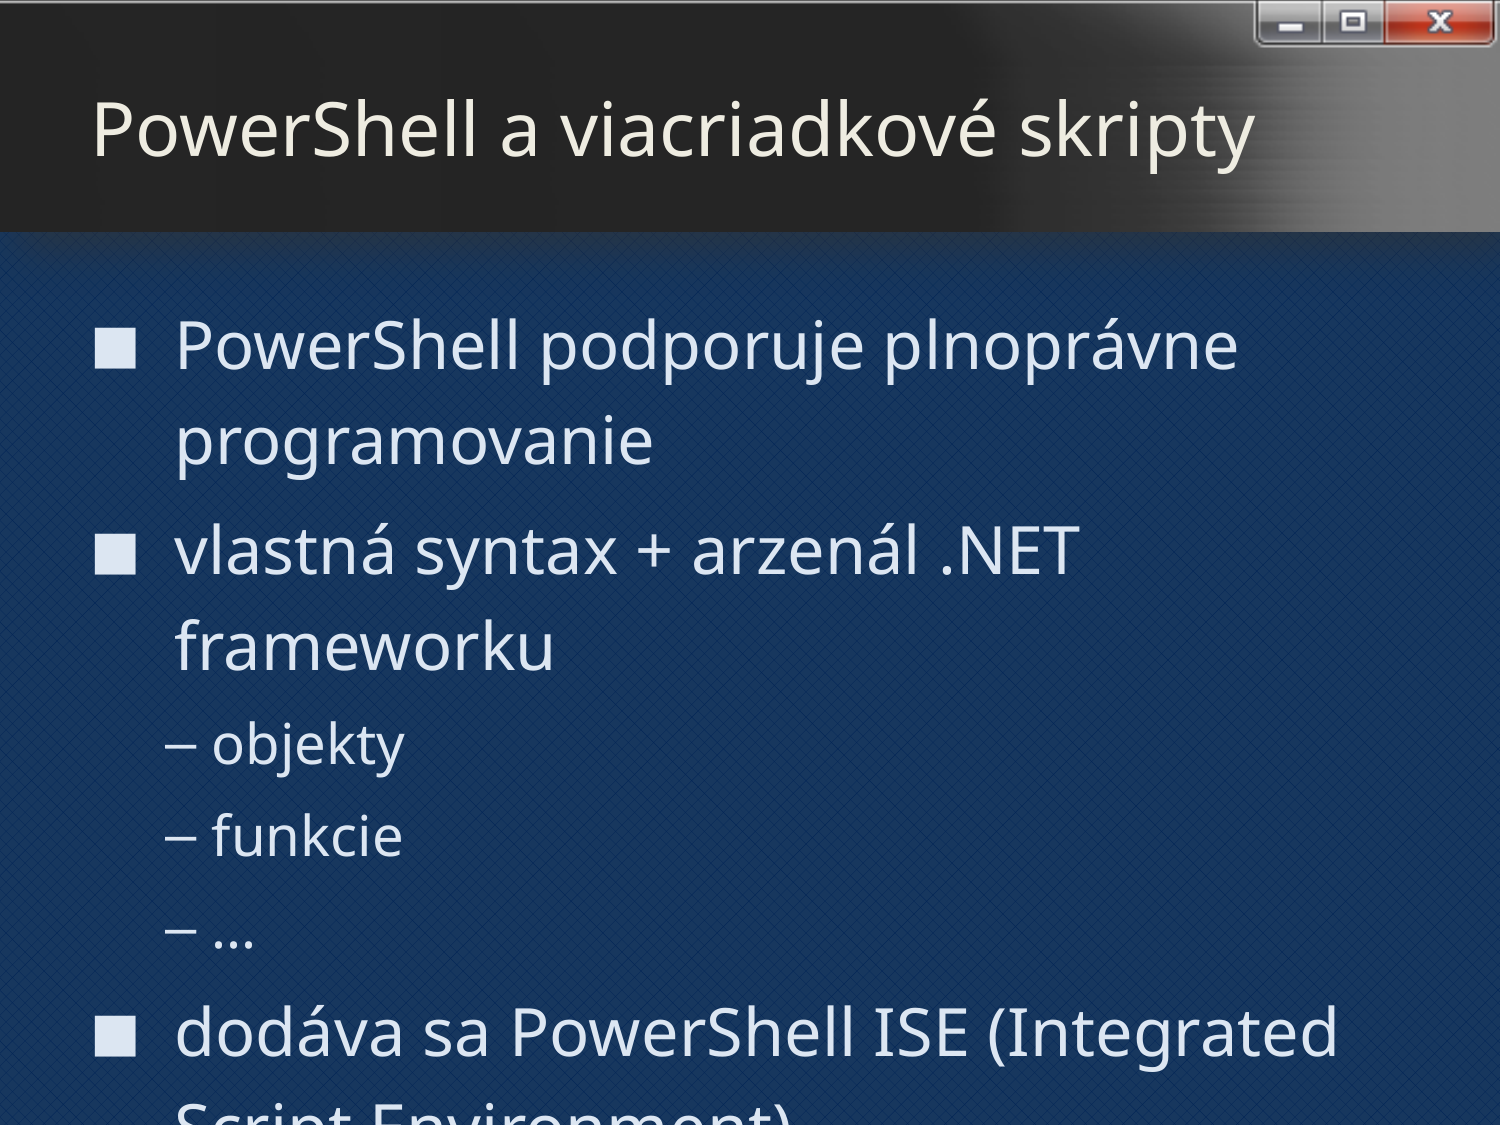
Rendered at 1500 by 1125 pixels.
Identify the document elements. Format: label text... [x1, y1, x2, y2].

title PowerShell a viacriadkové skripty [75, 45, 1425, 209]
list PowerShell podporuje plnoprávne programovanie vlastná syntax + arzenál .NET frameworku objekty funkcie ... dodáva sa PowerShell ISE (Integrated Script Environment) [75, 278, 1425, 1005]
picture [0, 0, 1500, 232]
